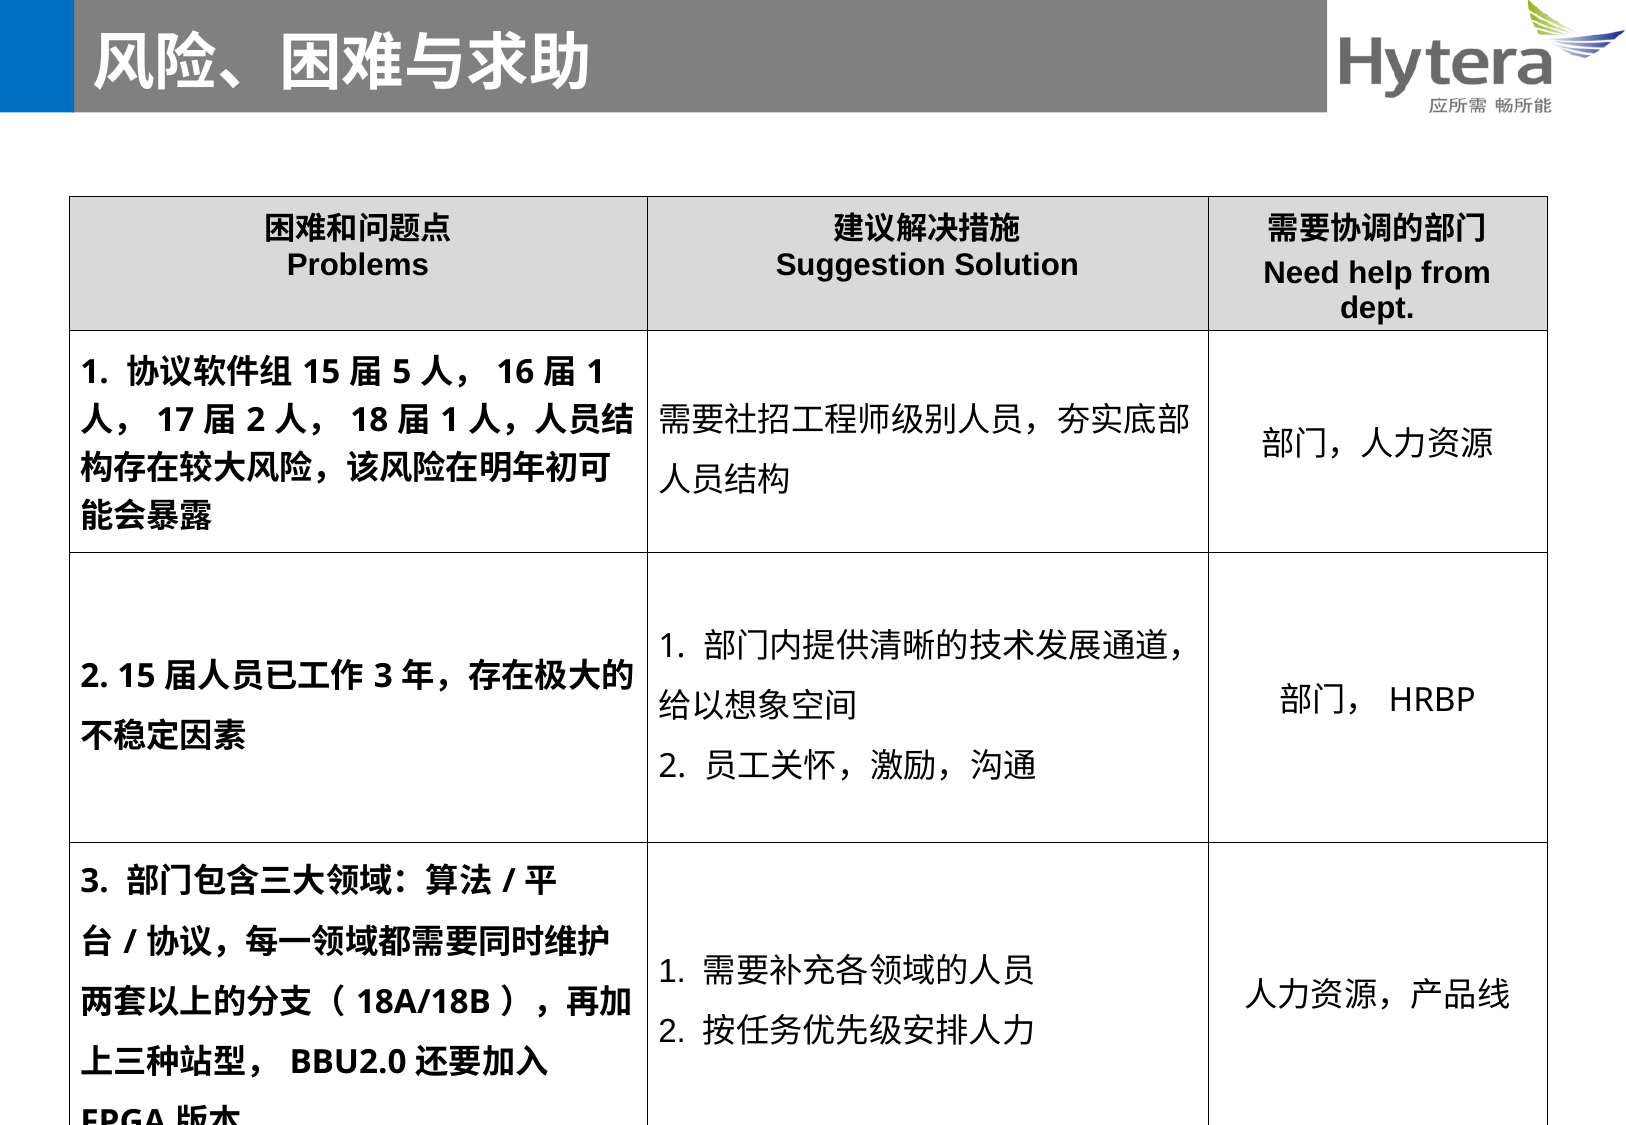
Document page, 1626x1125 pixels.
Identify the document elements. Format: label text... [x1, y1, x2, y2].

table_cell 需要社招工程师级别人员，夯实底部人员结构 [648, 331, 1208, 552]
table_cell 1. 需要补充各领域的人员 2. 按任务优先级安排人力 [648, 843, 1208, 1125]
table_cell 3. 部门包含三大领域：算法/平台/协议，每一领域都需要同时维护两套以上的分支（18A/18B），再加上三种站型，BBU2.0还要加入FPGA版本 ，版本维护成本较高 [70, 843, 647, 1125]
picture [1340, 0, 1625, 113]
table_header 需要协调的部门 Need help from dept. [1209, 197, 1547, 330]
table_cell 人力资源，产品线 [1209, 843, 1547, 1125]
table_header 困难和问题点 Problems [70, 197, 647, 330]
table_cell 1. 协议软件组15届5人，16届1人，17届2人，18届1人，人员结构存在较大风险，该风险在明年初可能会暴露 [70, 331, 647, 552]
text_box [0, 0, 1328, 113]
table_cell 部门，人力资源 [1209, 331, 1547, 552]
table_cell 2. 15届人员已工作3年，存在极大的不稳定因素 [70, 553, 647, 842]
table_cell 部门内提供清晰的技术发展通道，给以想象空间 2. 员工关怀，激励，沟通 [648, 553, 1208, 842]
table_header 建议解决措施 Suggestion Solution [648, 197, 1208, 330]
table_cell 部门，HRBP [1209, 553, 1547, 842]
